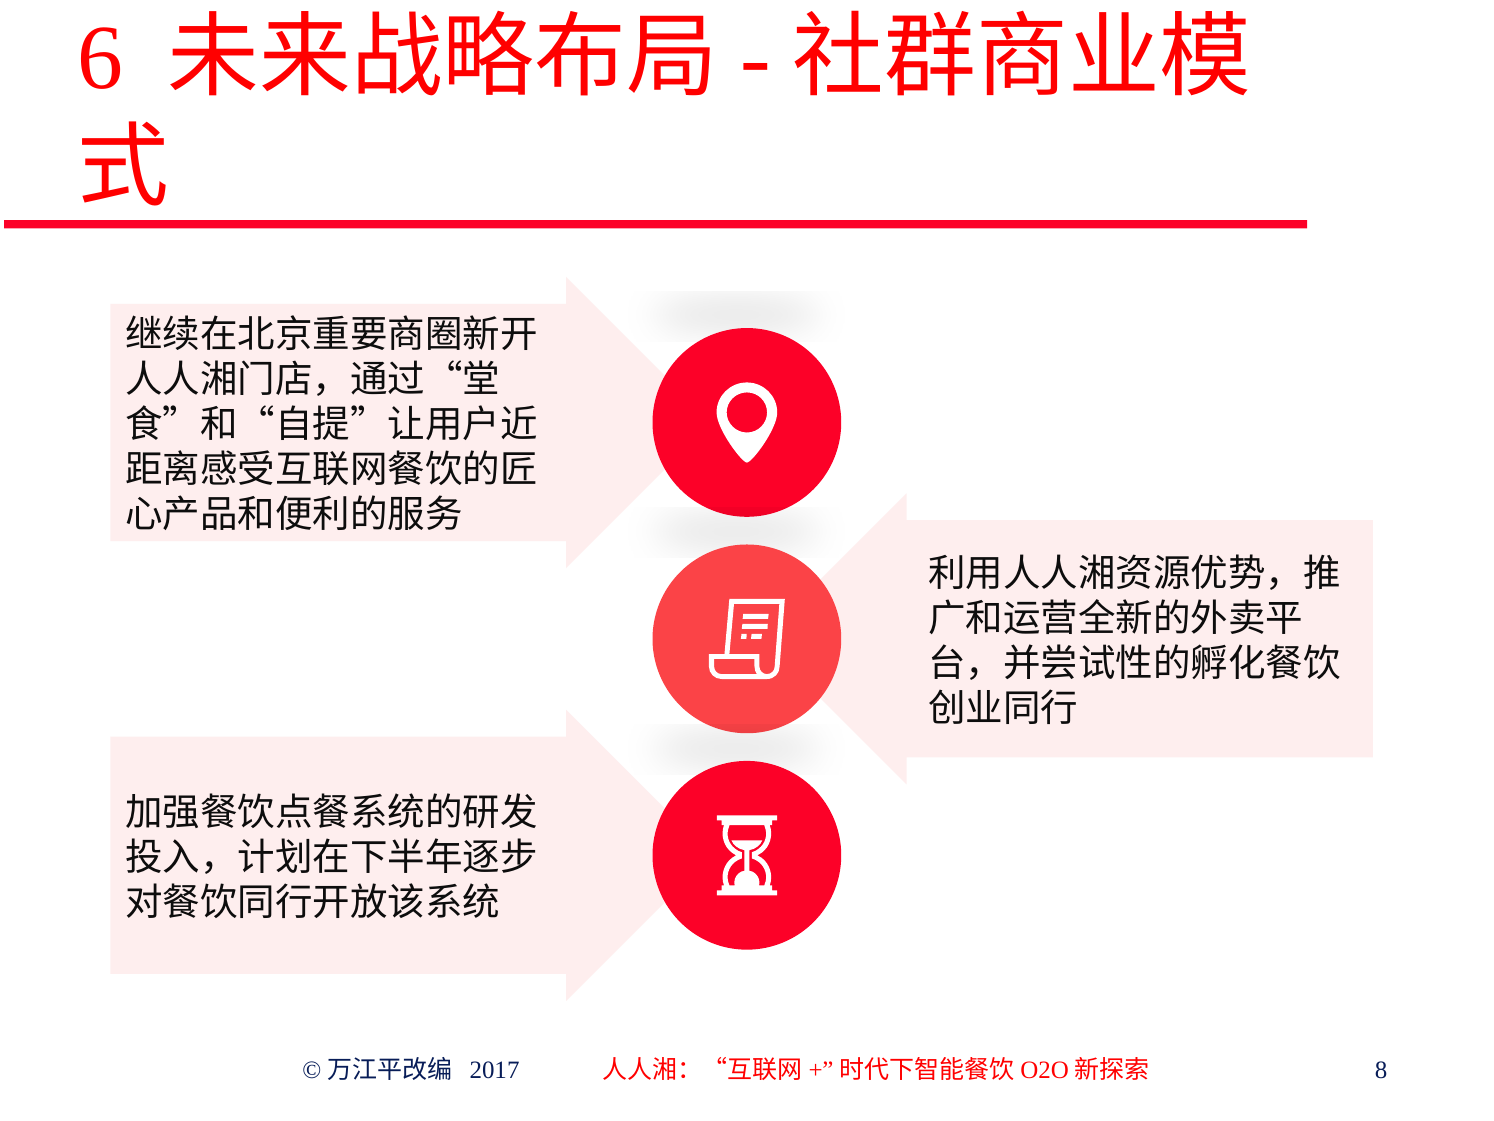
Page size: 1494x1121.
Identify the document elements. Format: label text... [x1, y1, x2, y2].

text_box [716, 815, 778, 896]
text_box 利用人人湘资源优势，推广和运营全新的外卖平台，并尝试性的孵化餐饮创业同行 [913, 541, 1373, 737]
text_box [821, 491, 1376, 787]
text_box [650, 758, 844, 952]
text_box [108, 707, 664, 1003]
text_box [716, 382, 778, 463]
title 6 未来战略布局-社群商业模式 [62, 42, 1338, 225]
text_box [708, 598, 785, 680]
text_box [108, 274, 664, 571]
text_box [650, 542, 844, 724]
text_box 加强餐饮点餐系统的研发投入，计划在下半年逐步对餐饮同行开放该系统 [110, 780, 570, 931]
text_box [650, 325, 844, 508]
text_box 继续在北京重要商圈新开人人湘门店，通过“堂食”和“自提”让用户近距离感受互联网餐饮的匠心产品和便利的服务 [110, 302, 570, 543]
